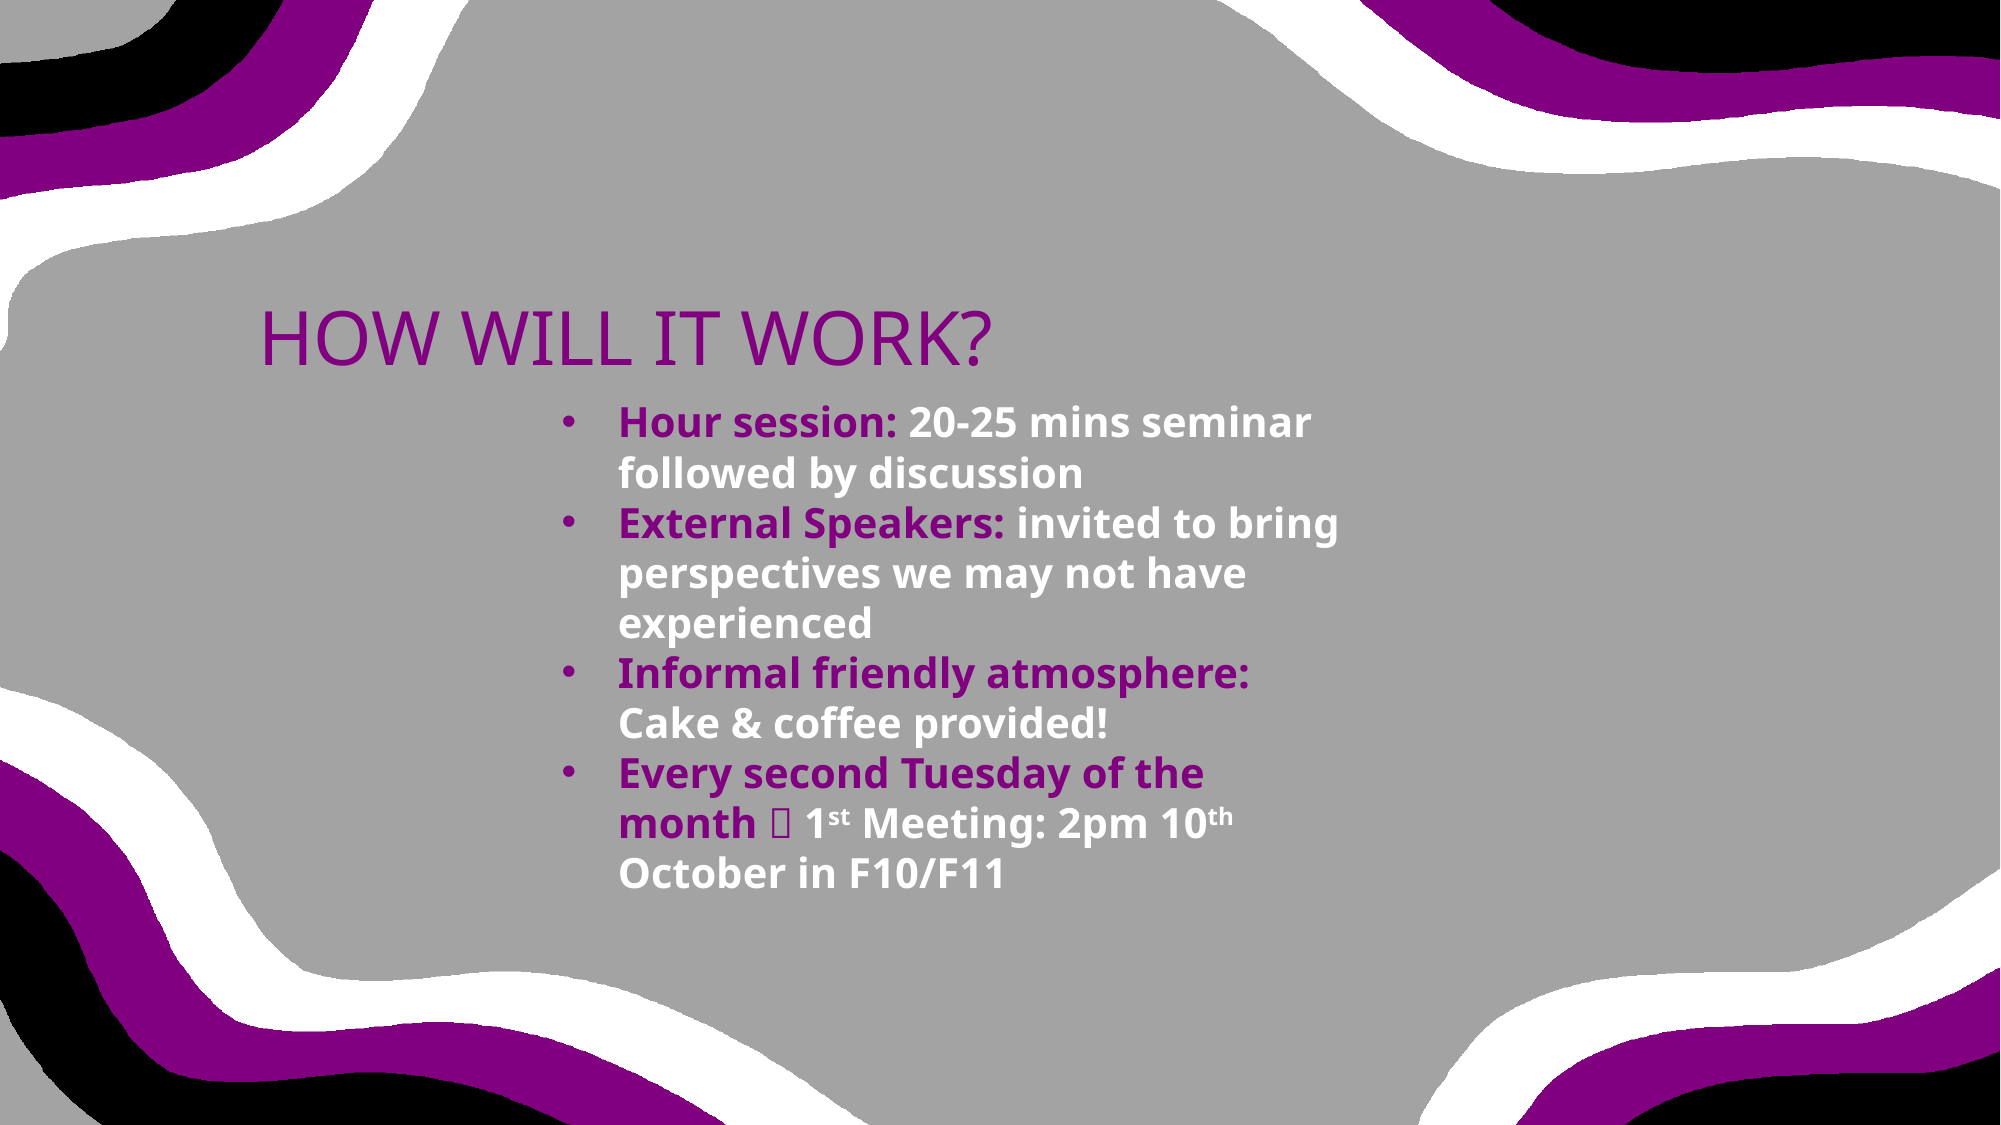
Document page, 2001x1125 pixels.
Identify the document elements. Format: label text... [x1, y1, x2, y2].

picture [0, 0, 2001, 1125]
text_box HOW WILL IT WORK? [130, 282, 1122, 388]
text_box Hour session: 20-25 mins seminar followed by discussion External Speakers: invited to bring perspectives we may not have experienced Informal friendly atmosphere: Cake & coffee provided! Every second Tuesday of the month  1st Meeting: 2pm 10th October in F10/F11 [471, 388, 1368, 954]
